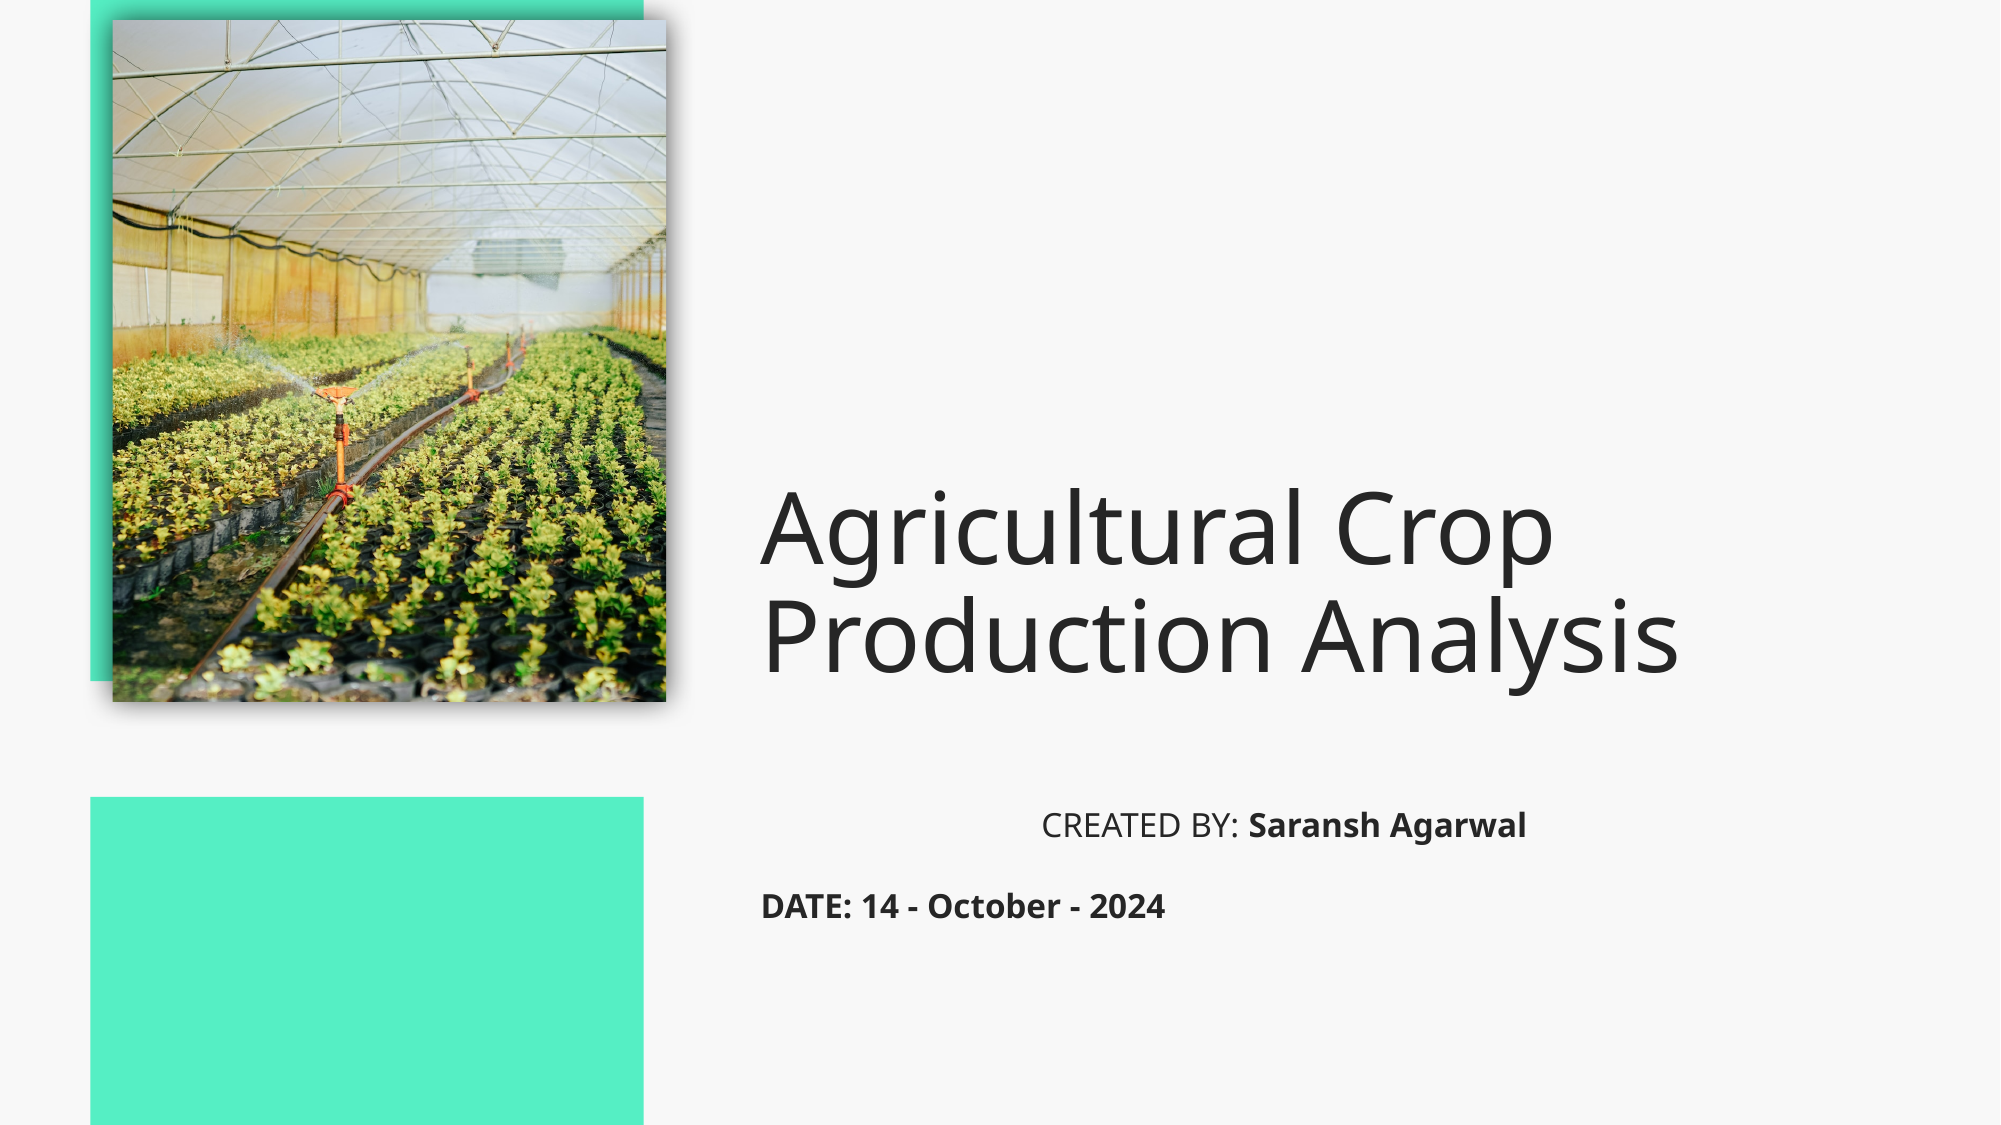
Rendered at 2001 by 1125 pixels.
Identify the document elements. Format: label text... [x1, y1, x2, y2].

picture [112, 20, 667, 702]
title Agricultural Crop Production Analysis [745, 90, 1824, 702]
subtitle CREATED BY: Saransh Agarwal DATE: 14 - October - 2024 [745, 796, 1824, 1035]
